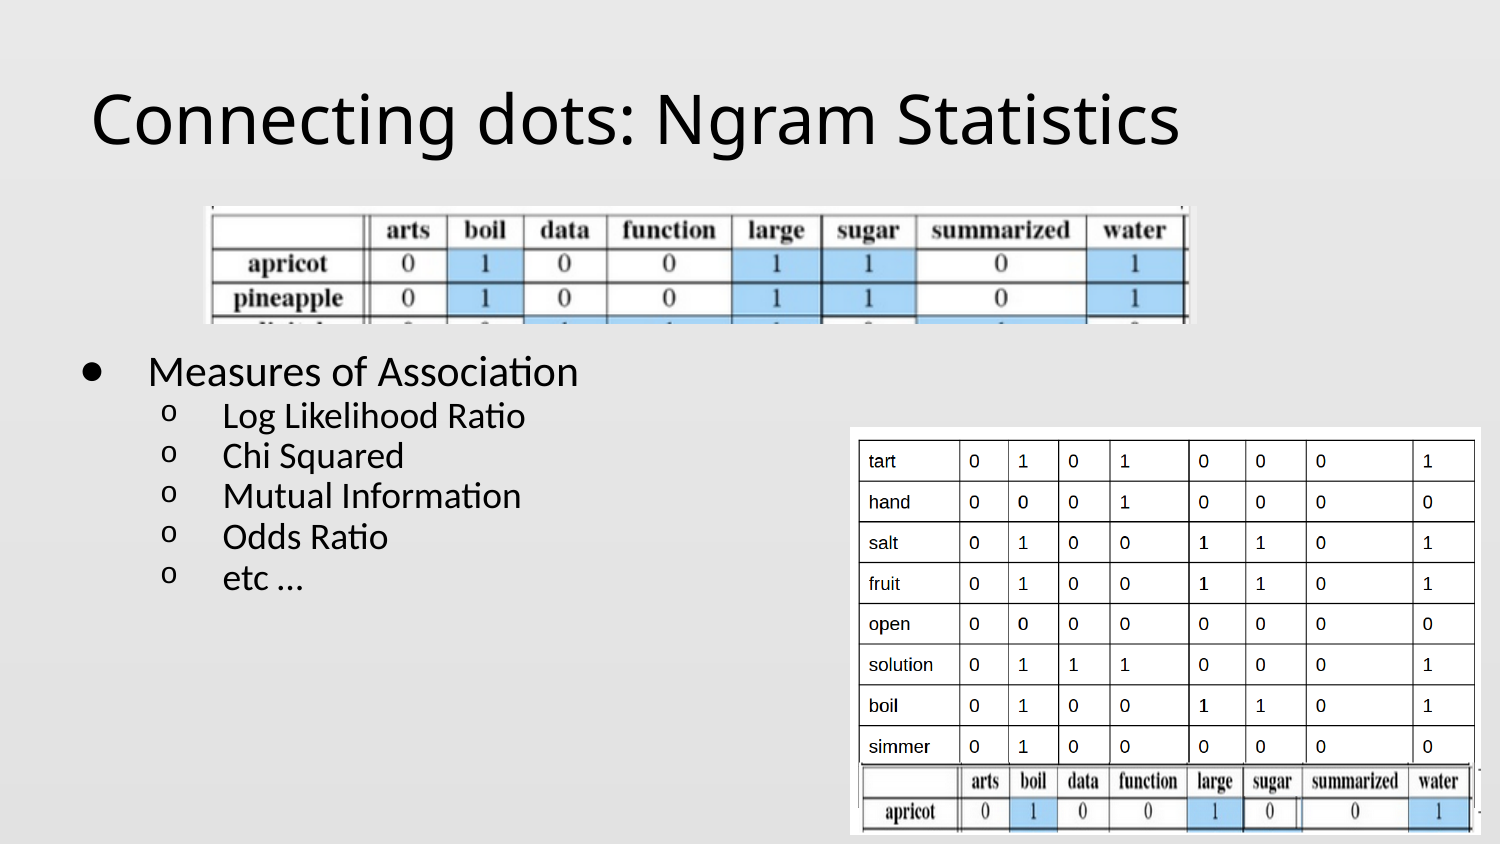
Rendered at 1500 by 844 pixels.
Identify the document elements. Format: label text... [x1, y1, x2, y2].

title Connecting dots: Ngram Statistics [75, 33, 1425, 175]
picture [202, 206, 1197, 325]
picture [850, 426, 1481, 835]
list Measures of Association Log Likelihood Ratio Chi Squared Mutual Information Odds Ratio etc … [57, 333, 1408, 783]
